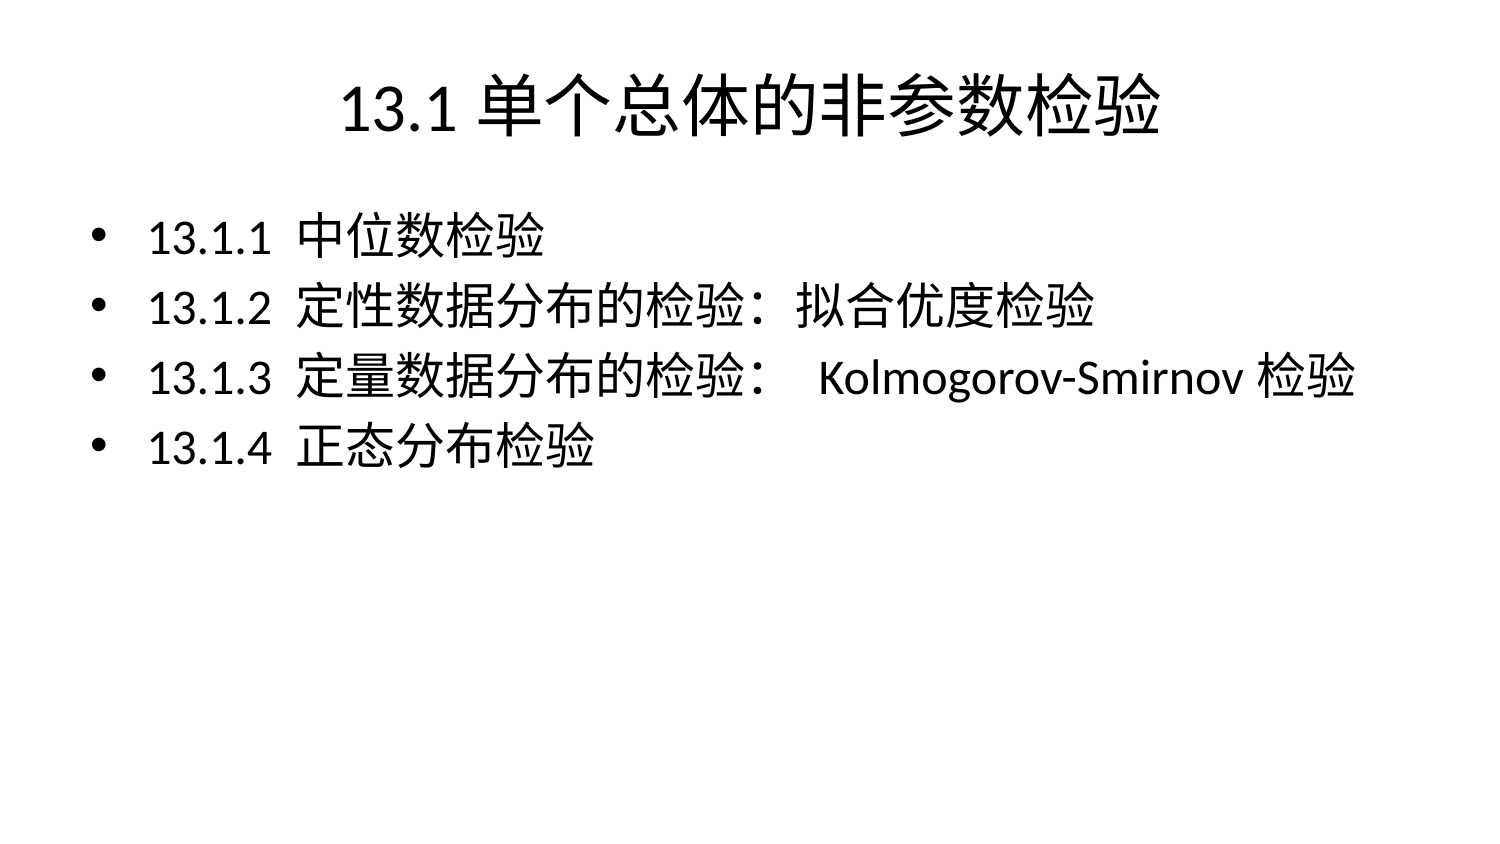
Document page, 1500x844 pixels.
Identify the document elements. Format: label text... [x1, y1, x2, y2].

title 13.1单个总体的非参数检验 [75, 33, 1425, 175]
list 13.1.1 中位数检验 13.1.2 定性数据分布的检验：拟合优度检验 13.1.3 定量数据分布的检验： Kolmogorov-Smirnov检验 13.1.4 正态分布检验 [75, 196, 1425, 754]
